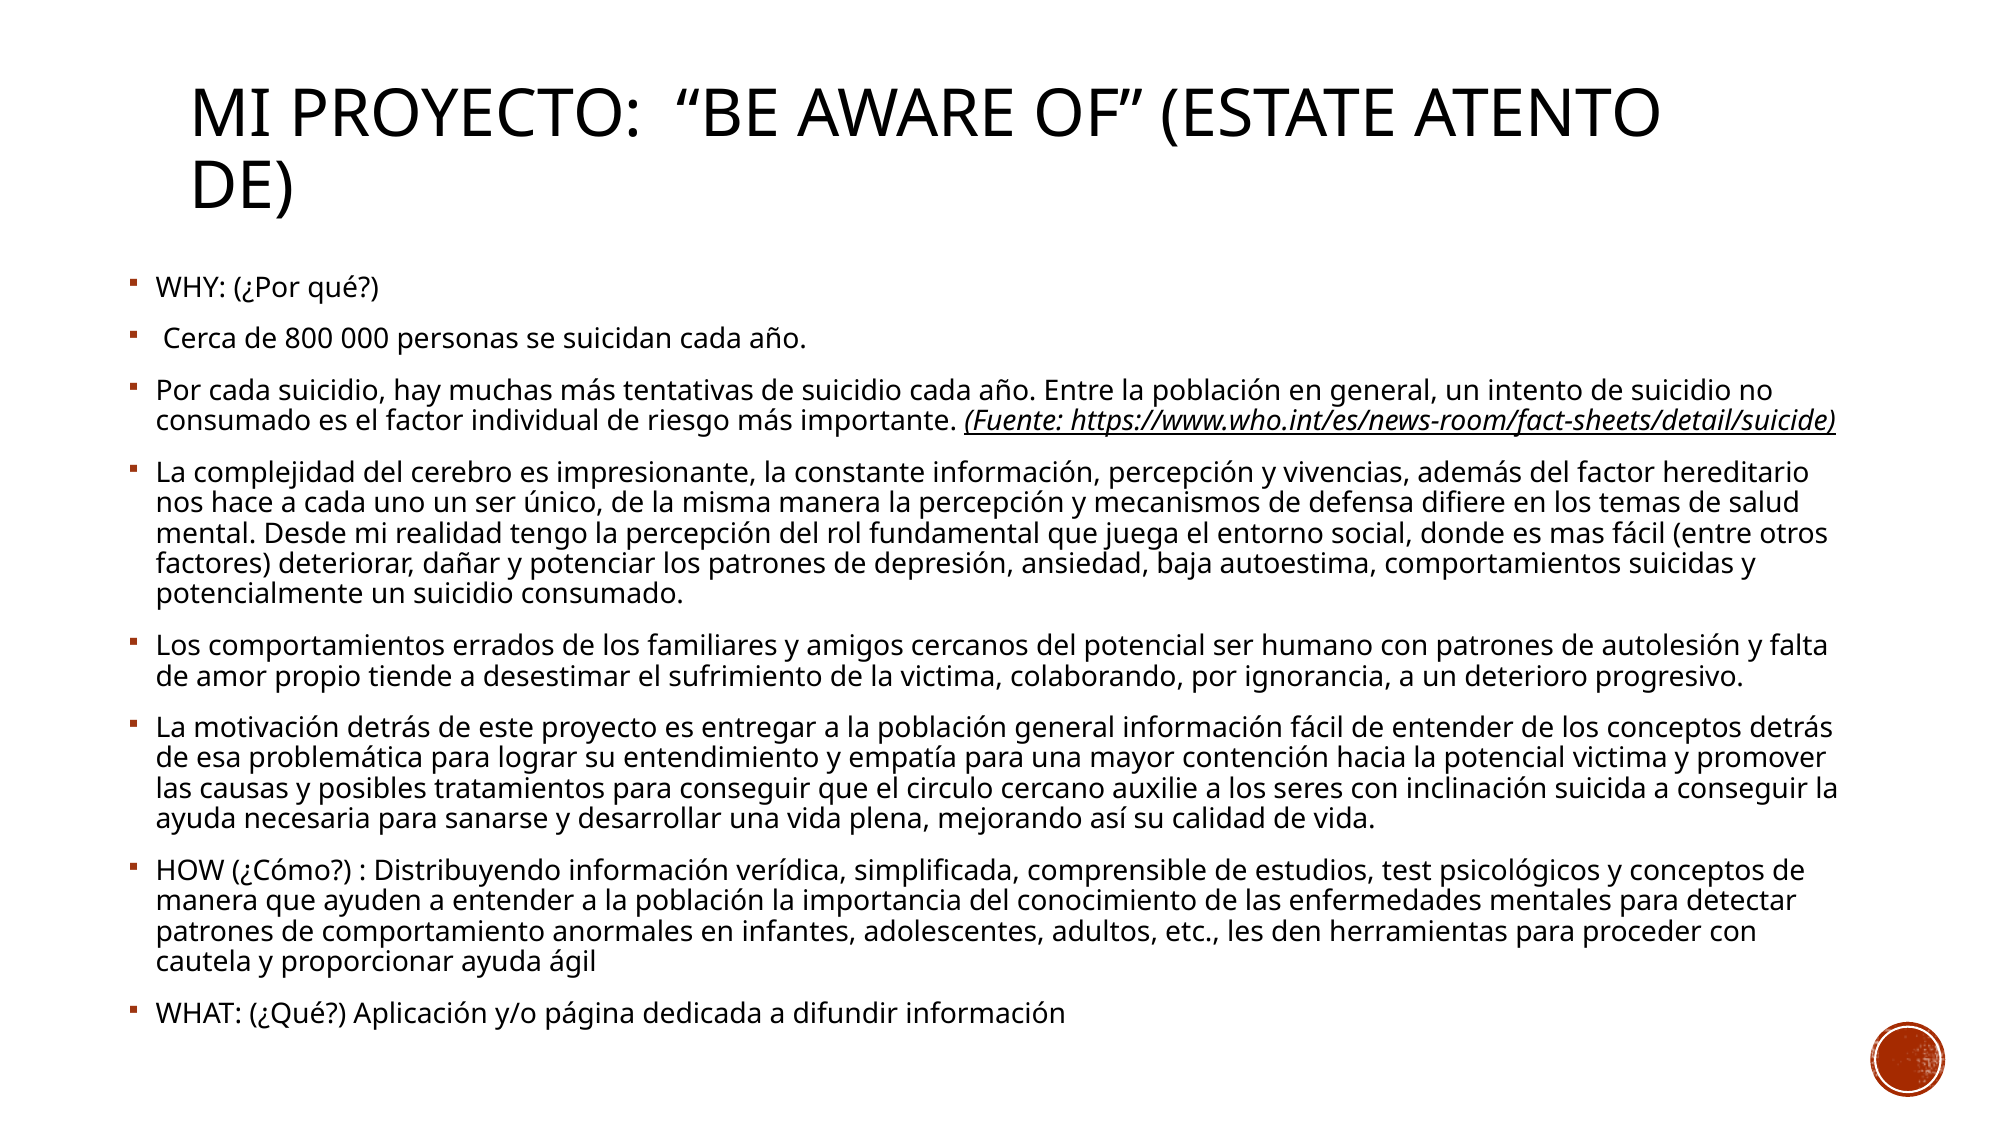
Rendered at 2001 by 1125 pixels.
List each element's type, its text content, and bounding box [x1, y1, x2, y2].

title MI PROYECTO: “BE AWARE of” (Estate atento de) [174, 70, 1795, 232]
list WHY: (¿Por qué?) Cerca de 800 000 personas se suicidan cada año. Por cada suicidio, hay muchas más tentativas de suicidio cada año. Entre la población en general, un intento de suicidio no consumado es el factor individual de riesgo más importante. (Fuente: https://www.who.int/es/news-room/fact-sheets/detail/suicide) La complejidad del cerebro es impresionante, la constante información, percepción y vivencias, además del factor hereditario nos hace a cada uno un ser único, de la misma manera la percepción y mecanismos de defensa difiere en los temas de salud mental. Desde mi realidad tengo la percepción del rol fundamental que juega el entorno social, donde es mas fácil (entre otros factores) deteriorar, dañar y potenciar los patrones de depresión, ansiedad, baja autoestima, comportamientos suicidas y potencialmente un suicidio consumado. Los comportamientos errados de los familiares y amigos cercanos del potencial ser humano con patrones de autolesión y falta de amor propio tiende a desestimar el sufrimiento de la victima, colaborando, por ignorancia, a un deterioro progresivo. La motivación detrás de este proyecto es entregar a la población general información fácil de entender de los conceptos detrás de esa problemática para lograr su entendimiento y empatía para una mayor contención hacia la potencial victima y promover las causas y posibles tratamientos para conseguir que el circulo cercano auxilie a los seres con inclinación suicida a conseguir la ayuda necesaria para sanarse y desarrollar una vida plena, mejorando así su calidad de vida. HOW (¿Cómo?) : Distribuyendo información verídica, simplificada, comprensible de estudios, test psicológicos y conceptos de manera que ayuden a entender a la población la importancia del conocimiento de las enfermedades mentales para detectar patrones de comportamiento anormales en infantes, adolescentes, adultos, etc., les den herramientas para proceder con cautela y proporcionar ayuda ágil WHAT: (¿Qué?) Aplicación y/o página dedicada a difundir información [113, 265, 1857, 1077]
